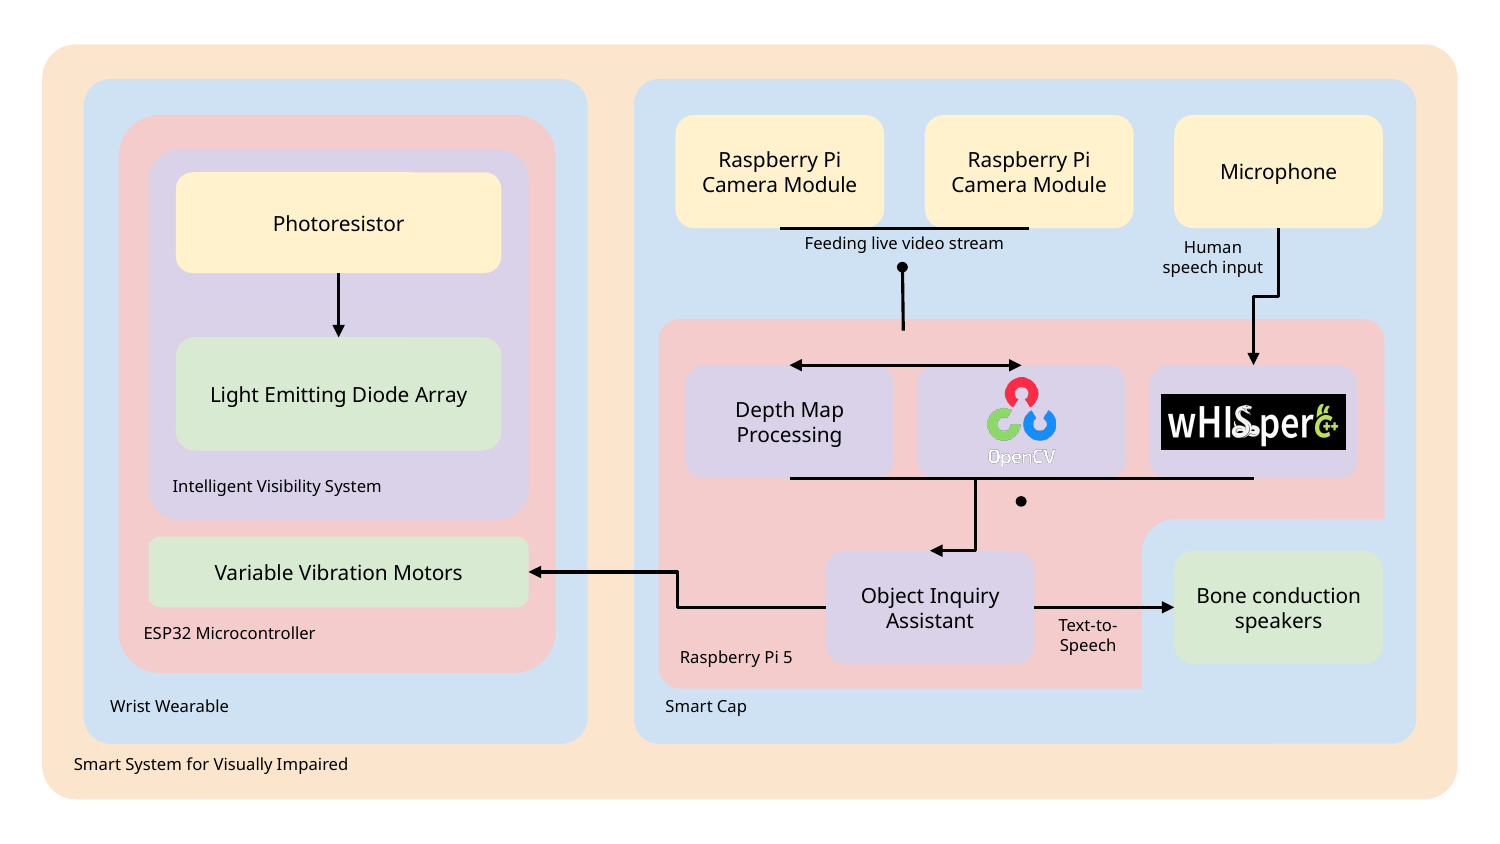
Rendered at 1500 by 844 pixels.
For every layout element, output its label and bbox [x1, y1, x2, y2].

text_box [41, 44, 1458, 800]
